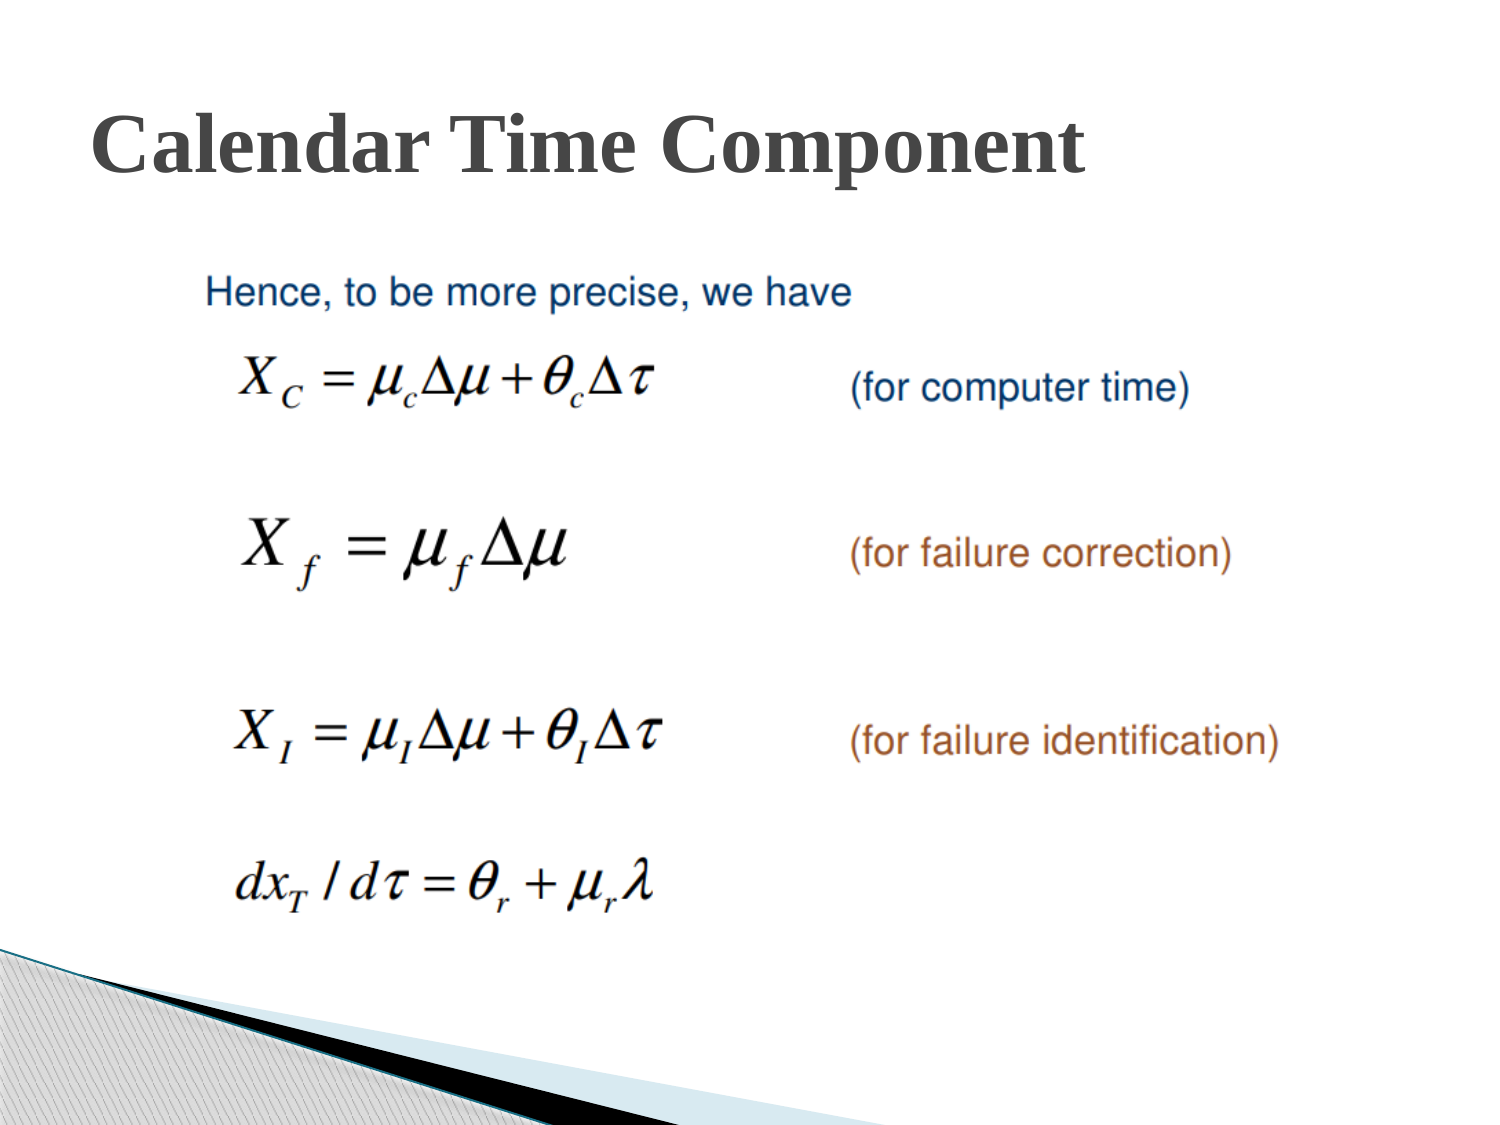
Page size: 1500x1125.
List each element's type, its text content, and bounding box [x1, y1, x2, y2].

title Calendar Time Component [75, 45, 1425, 233]
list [189, 242, 1311, 986]
